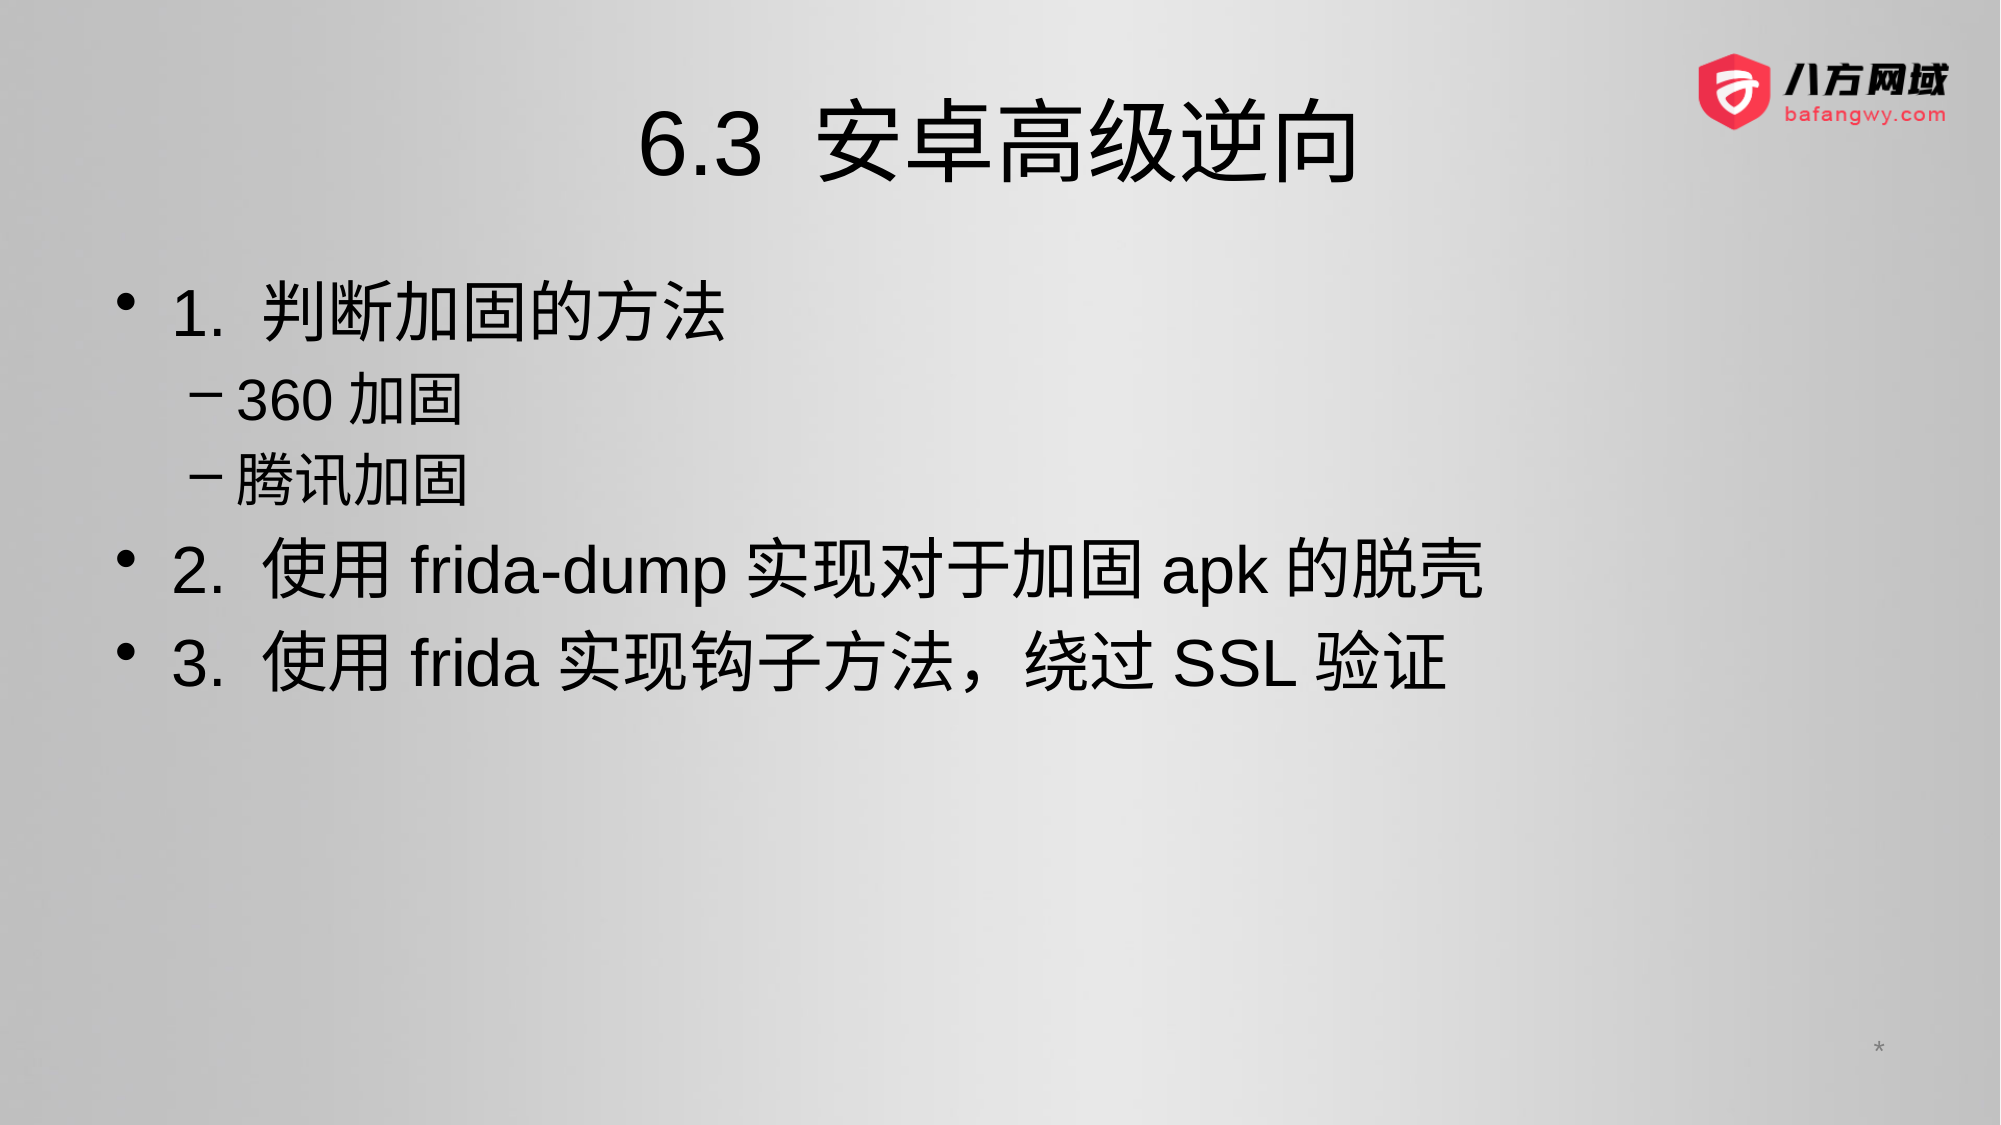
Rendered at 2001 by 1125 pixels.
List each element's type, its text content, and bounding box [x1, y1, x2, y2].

picture [0, 0, 2001, 1125]
title 6.3 安卓高级逆向 [99, 44, 1901, 233]
list 1. 判断加固的方法 360加固 腾讯加固 2. 使用frida-dump实现对于加固apk的脱壳 3. 使用frida实现钩子方法，绕过SSL验证 [99, 262, 1901, 1006]
slide_number * [1433, 1024, 1901, 1103]
